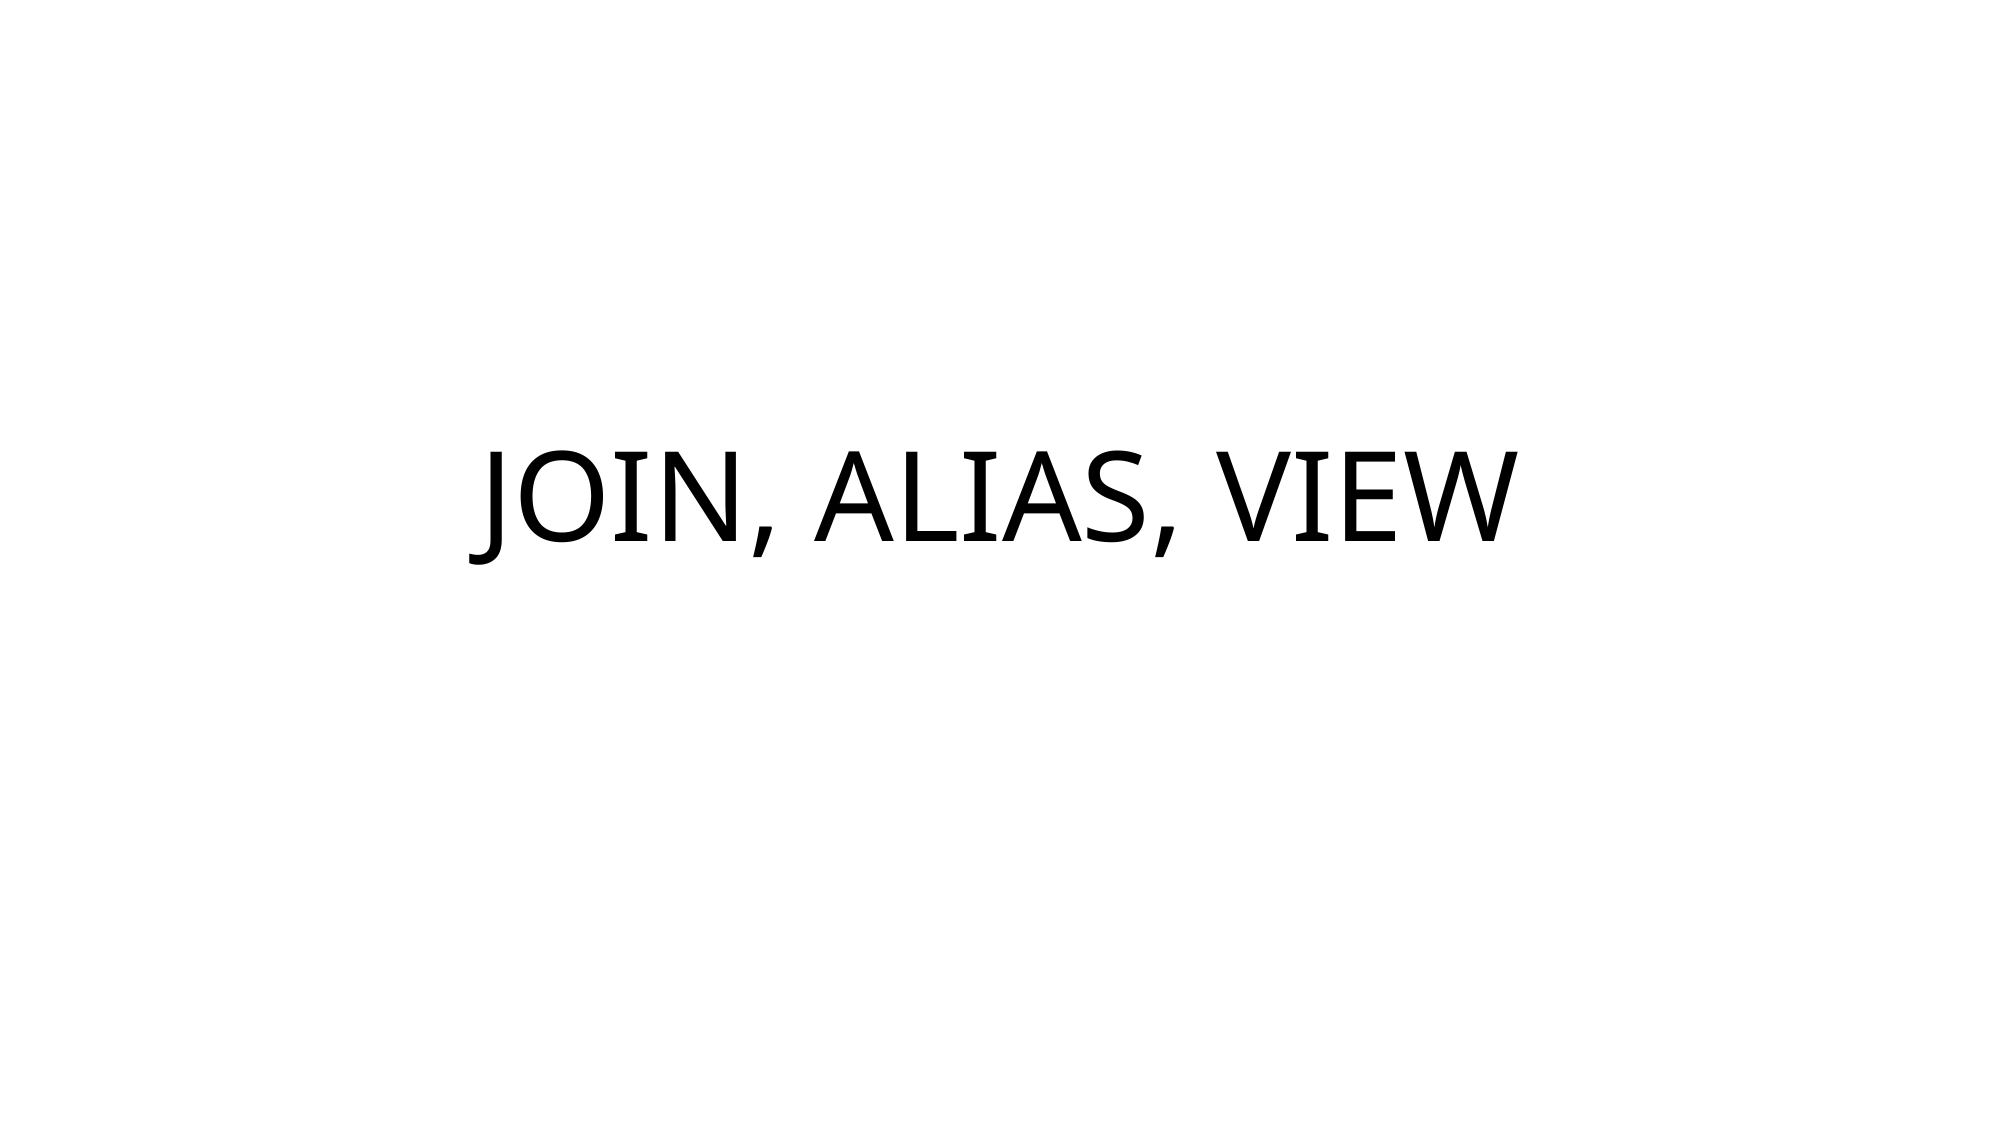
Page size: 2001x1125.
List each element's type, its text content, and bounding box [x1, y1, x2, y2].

title JOIN, ALIAS, VIEW [249, 184, 1750, 576]
